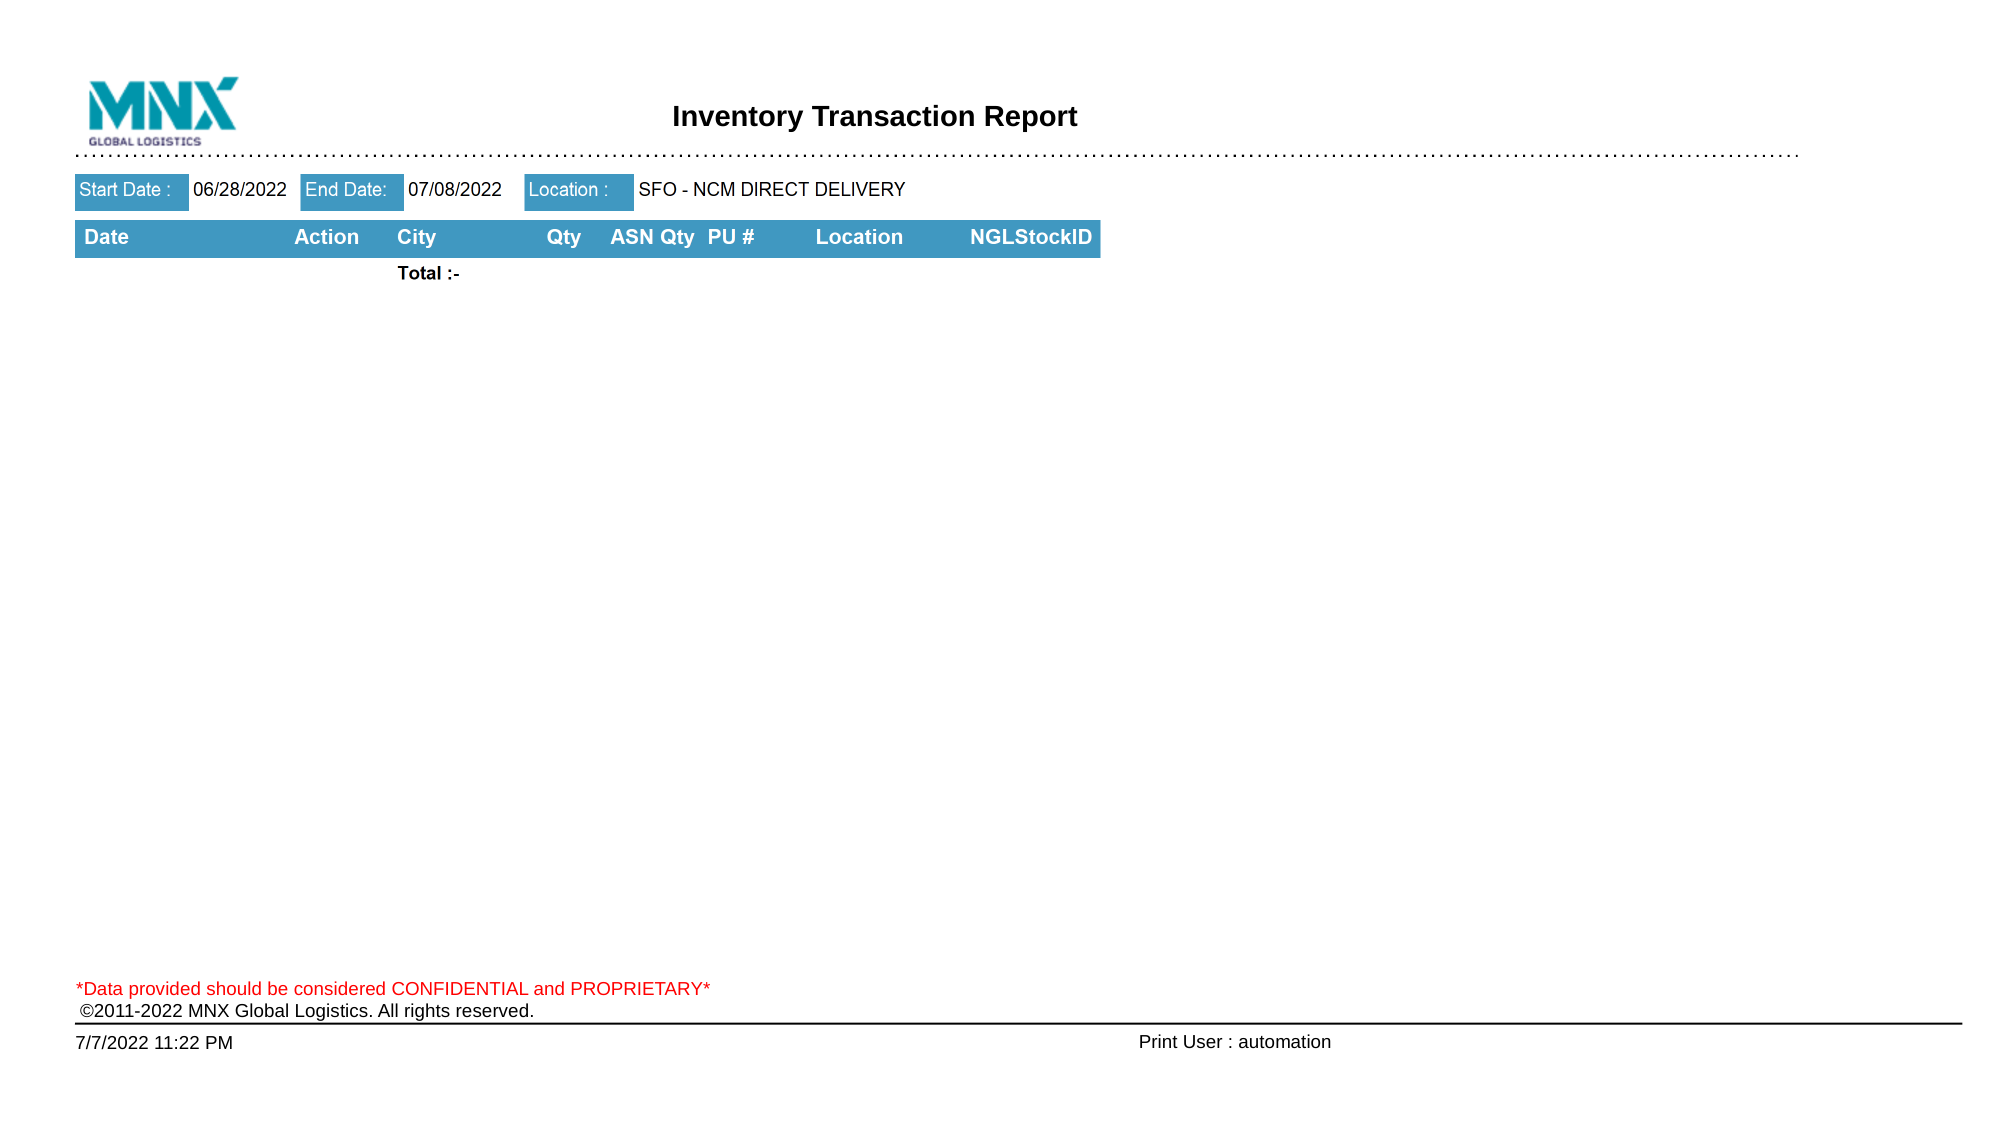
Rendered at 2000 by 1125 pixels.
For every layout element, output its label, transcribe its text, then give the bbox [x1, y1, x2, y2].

text_box *Data provided should be considered CONFIDENTIAL and PROPRIETARY* [76, 977, 1771, 999]
text_box Print User : automation [1032, 1029, 1439, 1050]
picture [75, 74, 286, 148]
text_box ©2011-2022 MNX Global Logistics. All rights reserved. [75, 998, 1770, 1020]
text_box Inventory Transaction Report [490, 94, 1260, 137]
picture [74, 174, 1104, 211]
text_box 7/7/2022 11:22 PM [75, 1030, 374, 1050]
picture [74, 219, 1101, 296]
